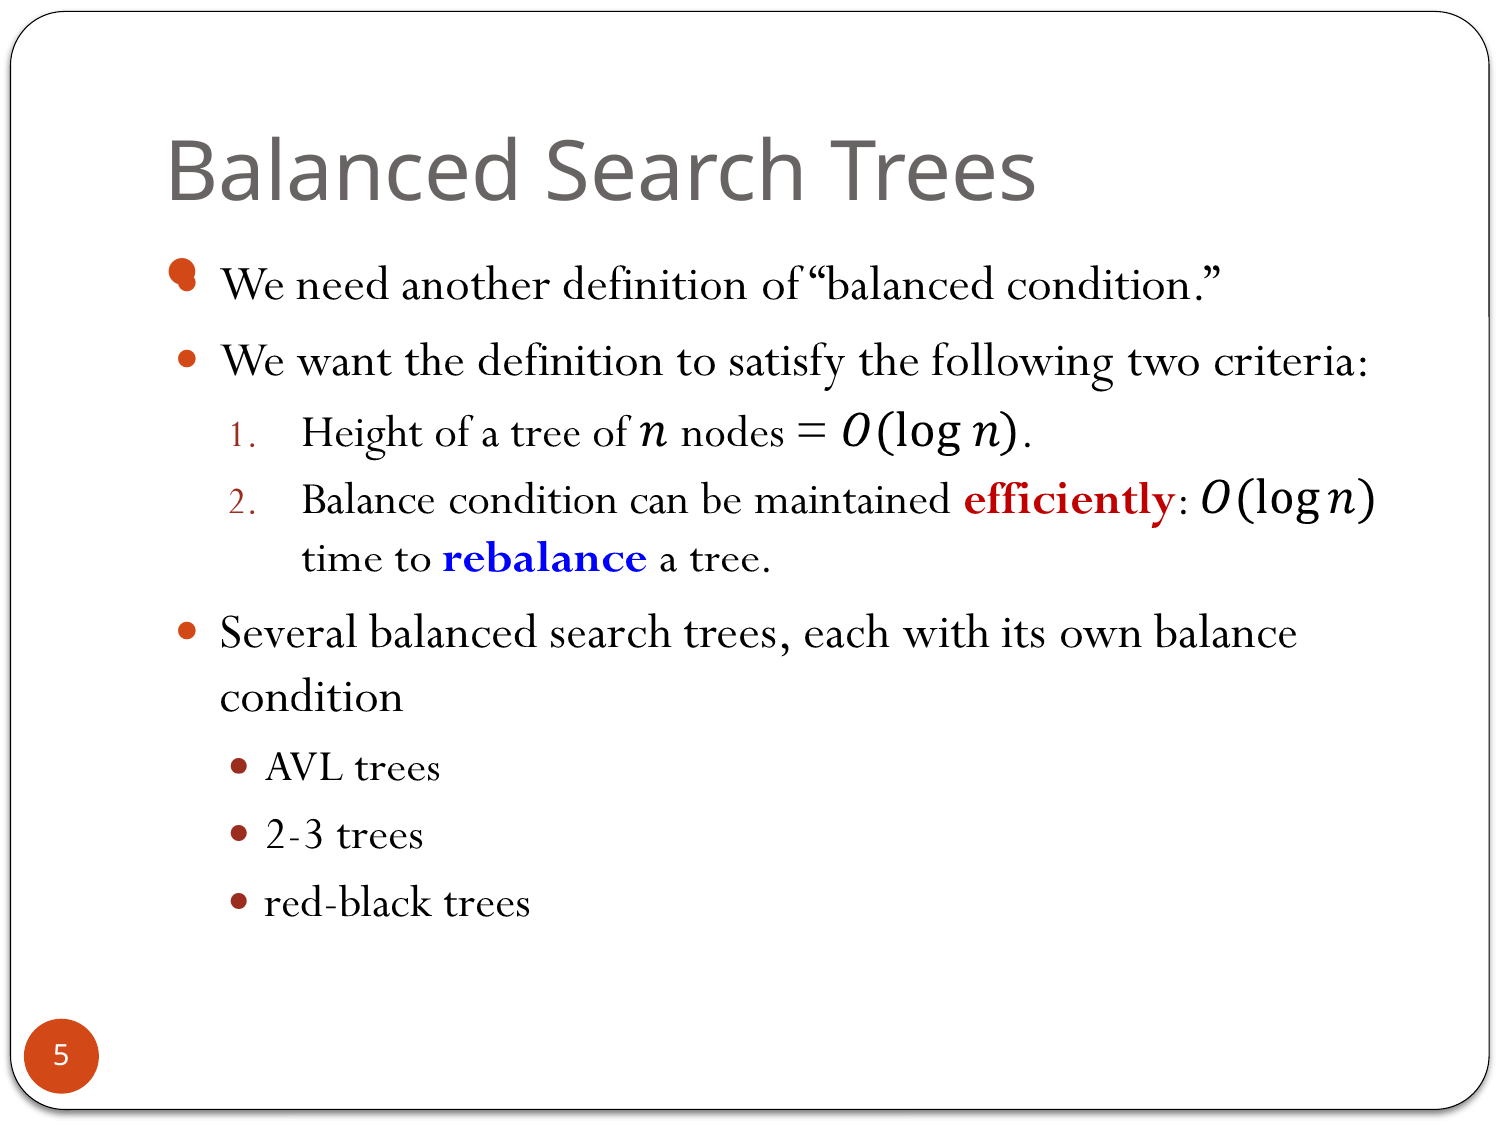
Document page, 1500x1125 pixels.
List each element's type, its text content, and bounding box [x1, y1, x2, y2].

title Balanced Search Trees [150, 45, 1425, 233]
slide_number 5 [23, 1018, 99, 1094]
list [150, 237, 1425, 988]
